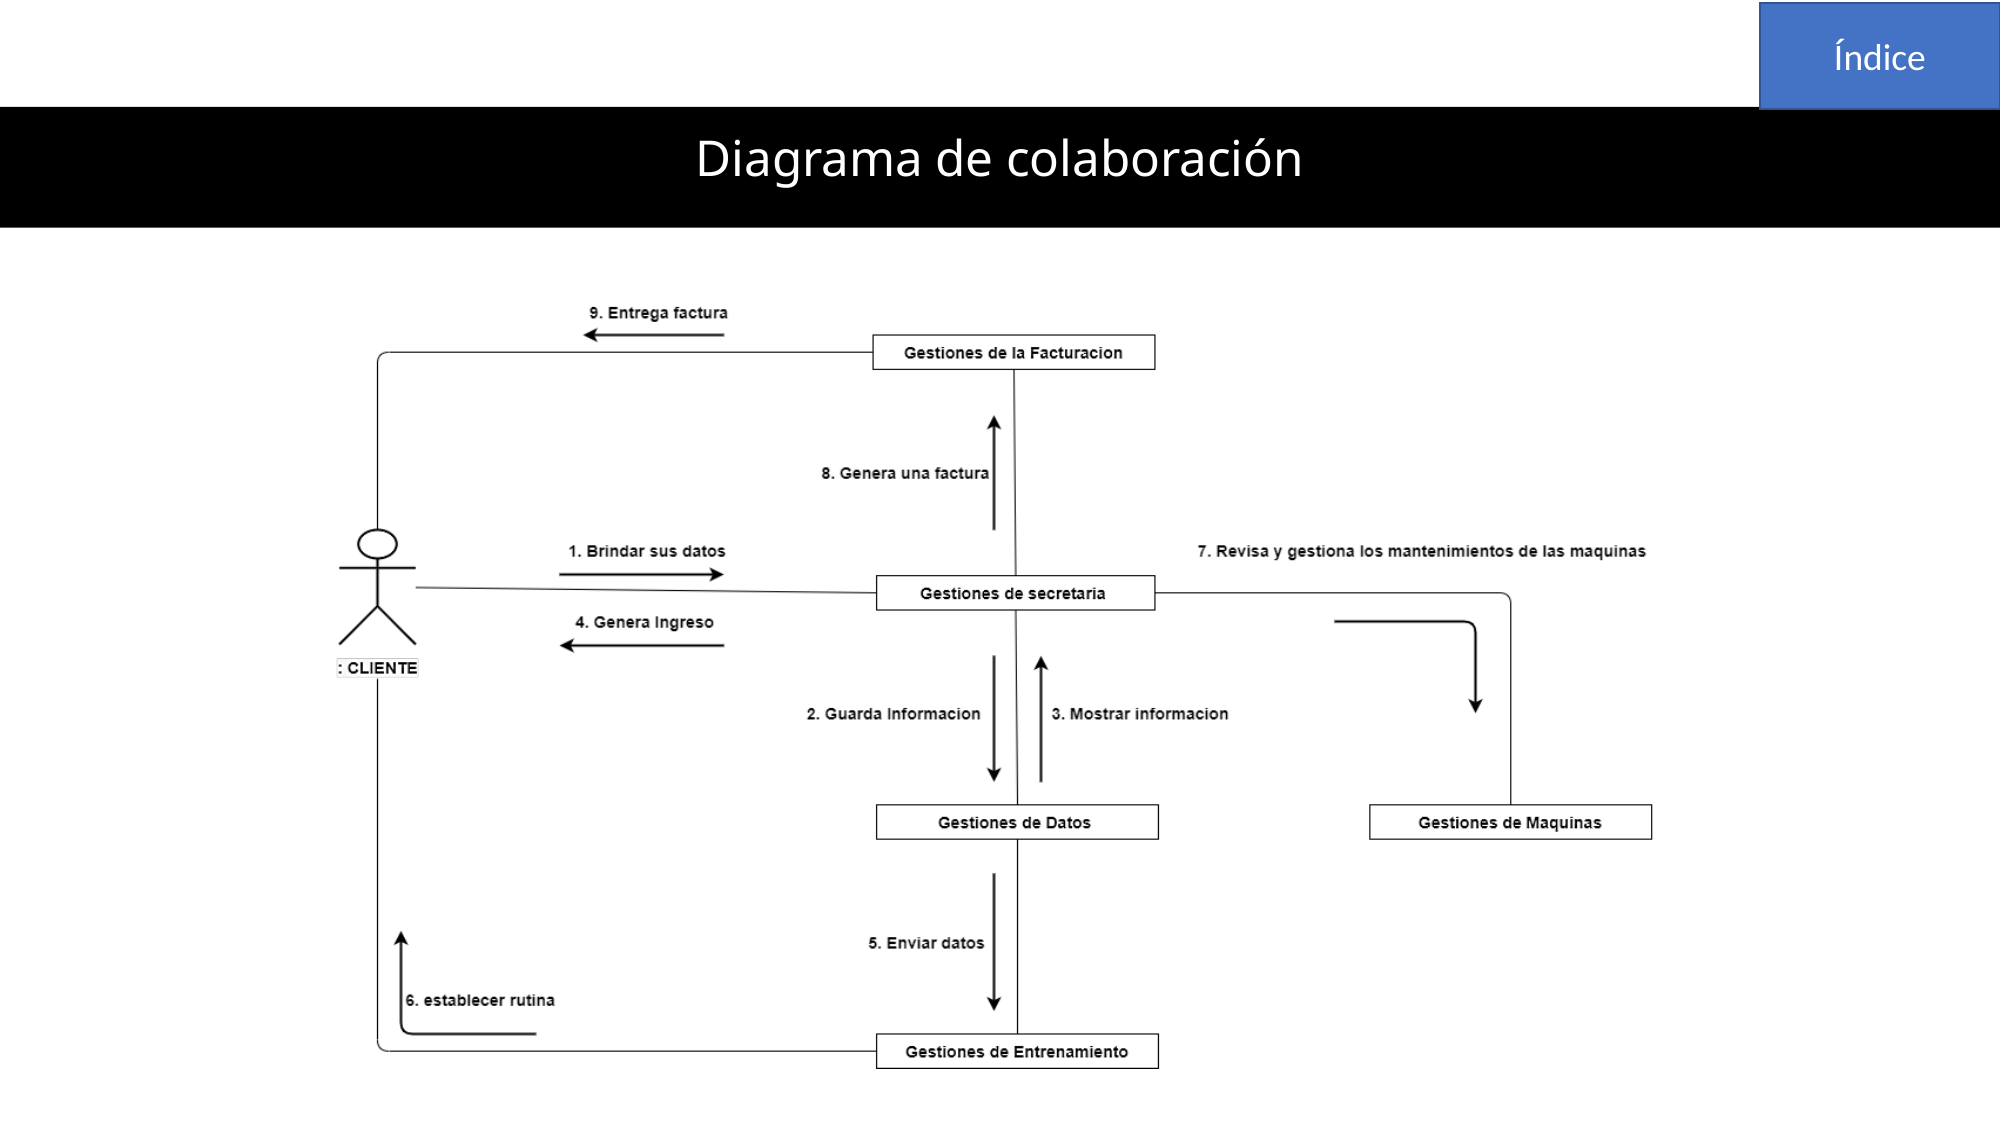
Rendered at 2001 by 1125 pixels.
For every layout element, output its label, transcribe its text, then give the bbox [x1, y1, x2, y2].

title Diagrama de colaboración [80, 73, 1920, 196]
text_box [0, 106, 2000, 229]
text_box Índice [1759, 2, 2000, 110]
picture [323, 299, 1677, 1069]
